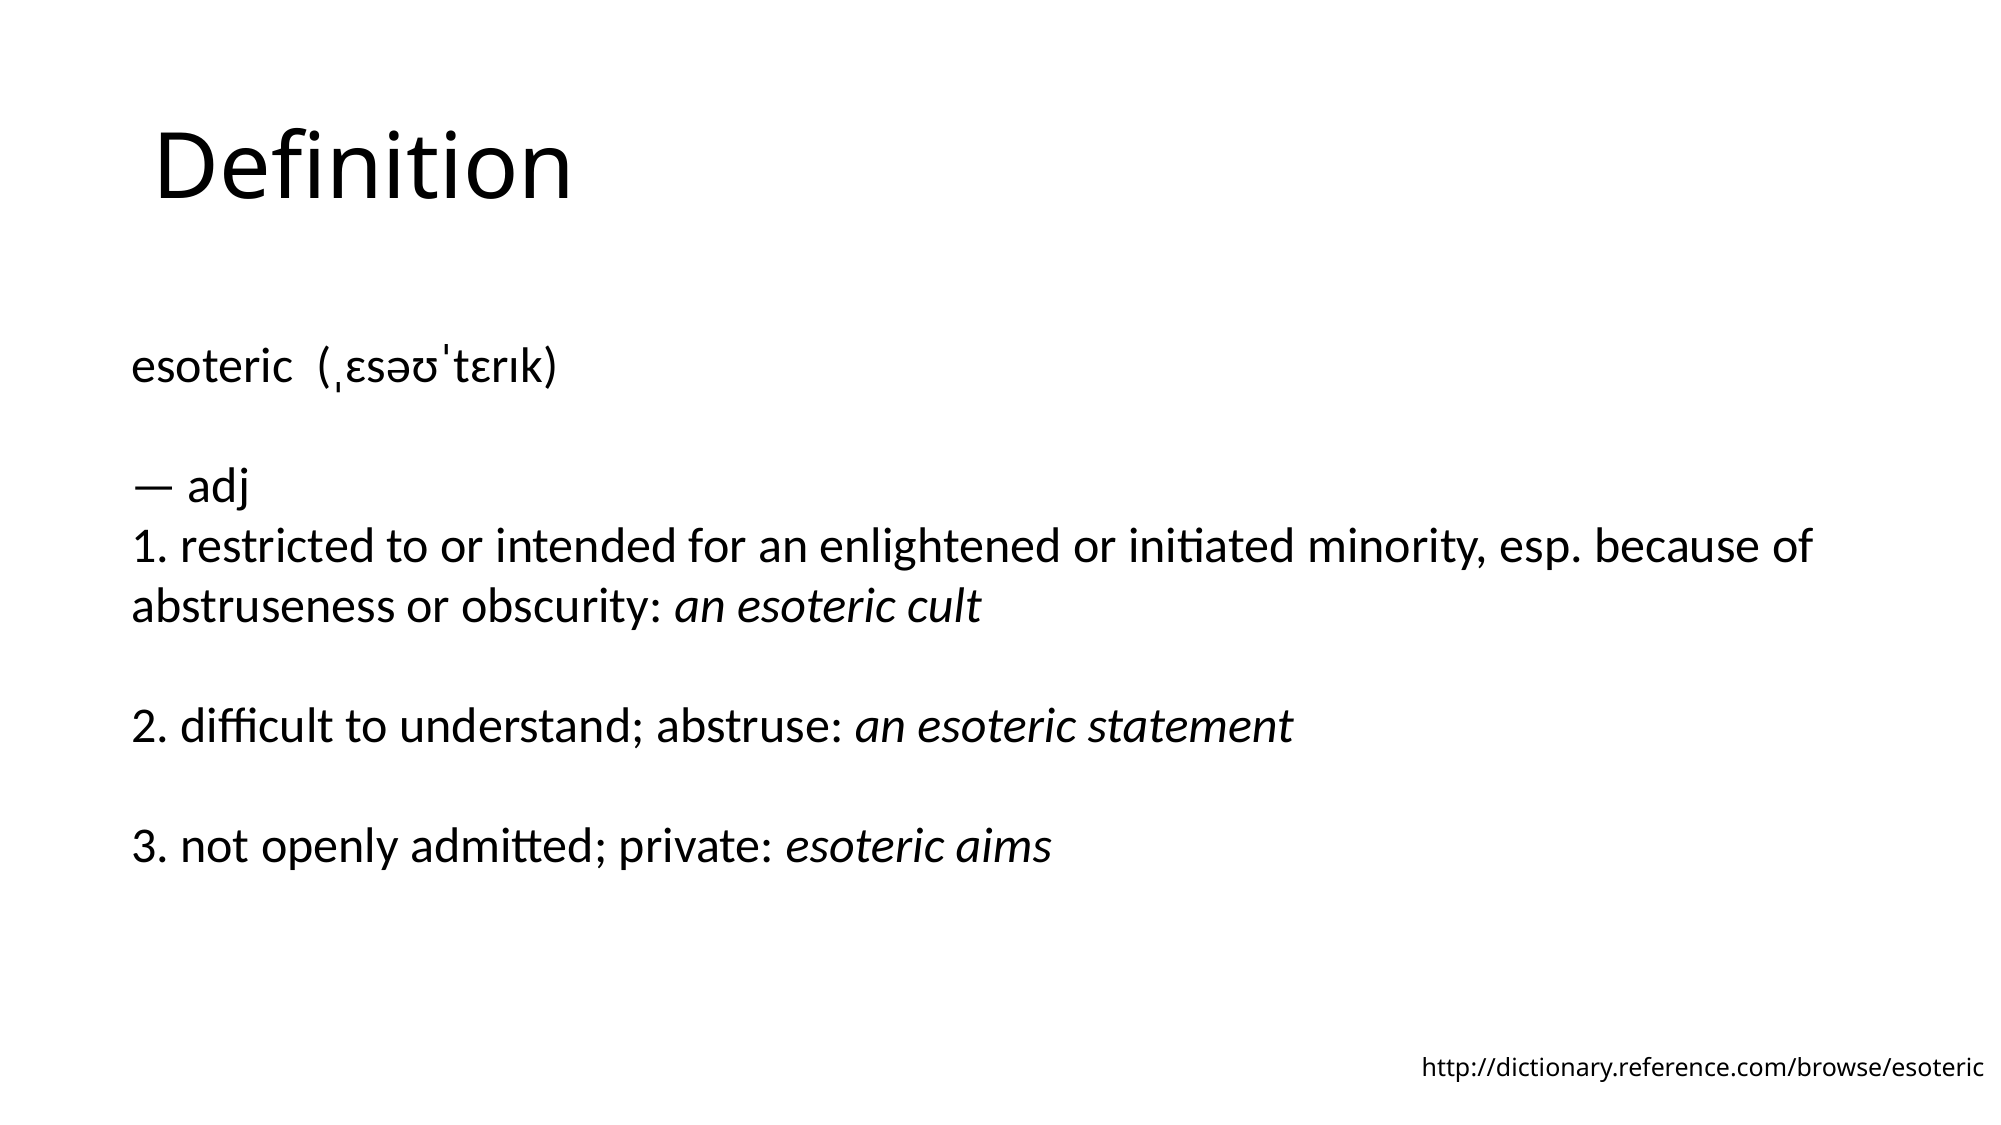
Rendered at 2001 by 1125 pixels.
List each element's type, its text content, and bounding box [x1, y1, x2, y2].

text_box esoteric (ˌɛsəʊˈtɛrɪk) — adj 1. restricted to or intended for an enlightened or initiated minority, esp. because of abstruseness or obscurity: an esoteric cult 2. difficult to understand; abstruse: an esoteric statement 3. not openly admitted; private: esoteric aims [116, 324, 1884, 880]
title Definition [137, 59, 1863, 278]
text_box http://dictionary.reference.com/browse/esoteric [0, 1029, 2000, 1104]
